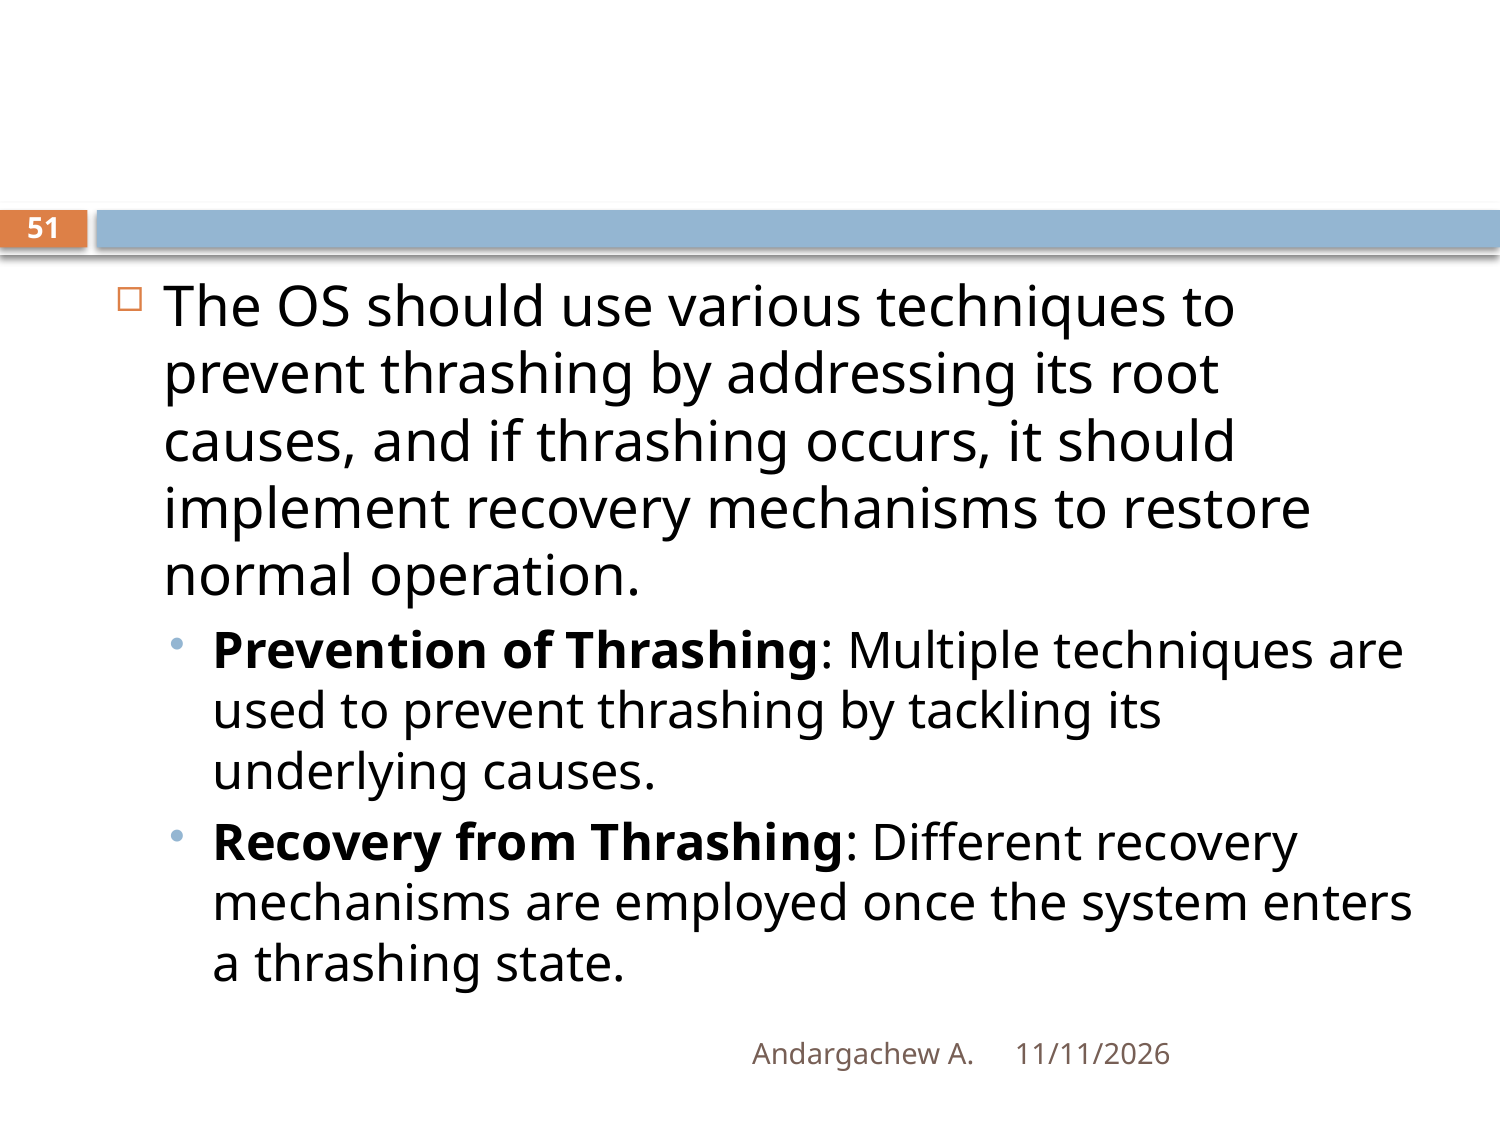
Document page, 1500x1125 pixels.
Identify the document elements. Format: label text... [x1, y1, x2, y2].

footer Andargachew A. [99, 1024, 990, 1085]
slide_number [999, 1025, 1438, 1085]
list The OS should use various techniques to prevent thrashing by addressing its root causes, and if thrashing occurs, it should implement recovery mechanisms to restore normal operation. Prevention of Thrashing: Multiple techniques are used to prevent thrashing by tackling its underlying causes. Recovery from Thrashing: Different recovery mechanisms are employed once the system enters a thrashing state. [100, 262, 1438, 1000]
slide_number 51 [0, 208, 88, 249]
